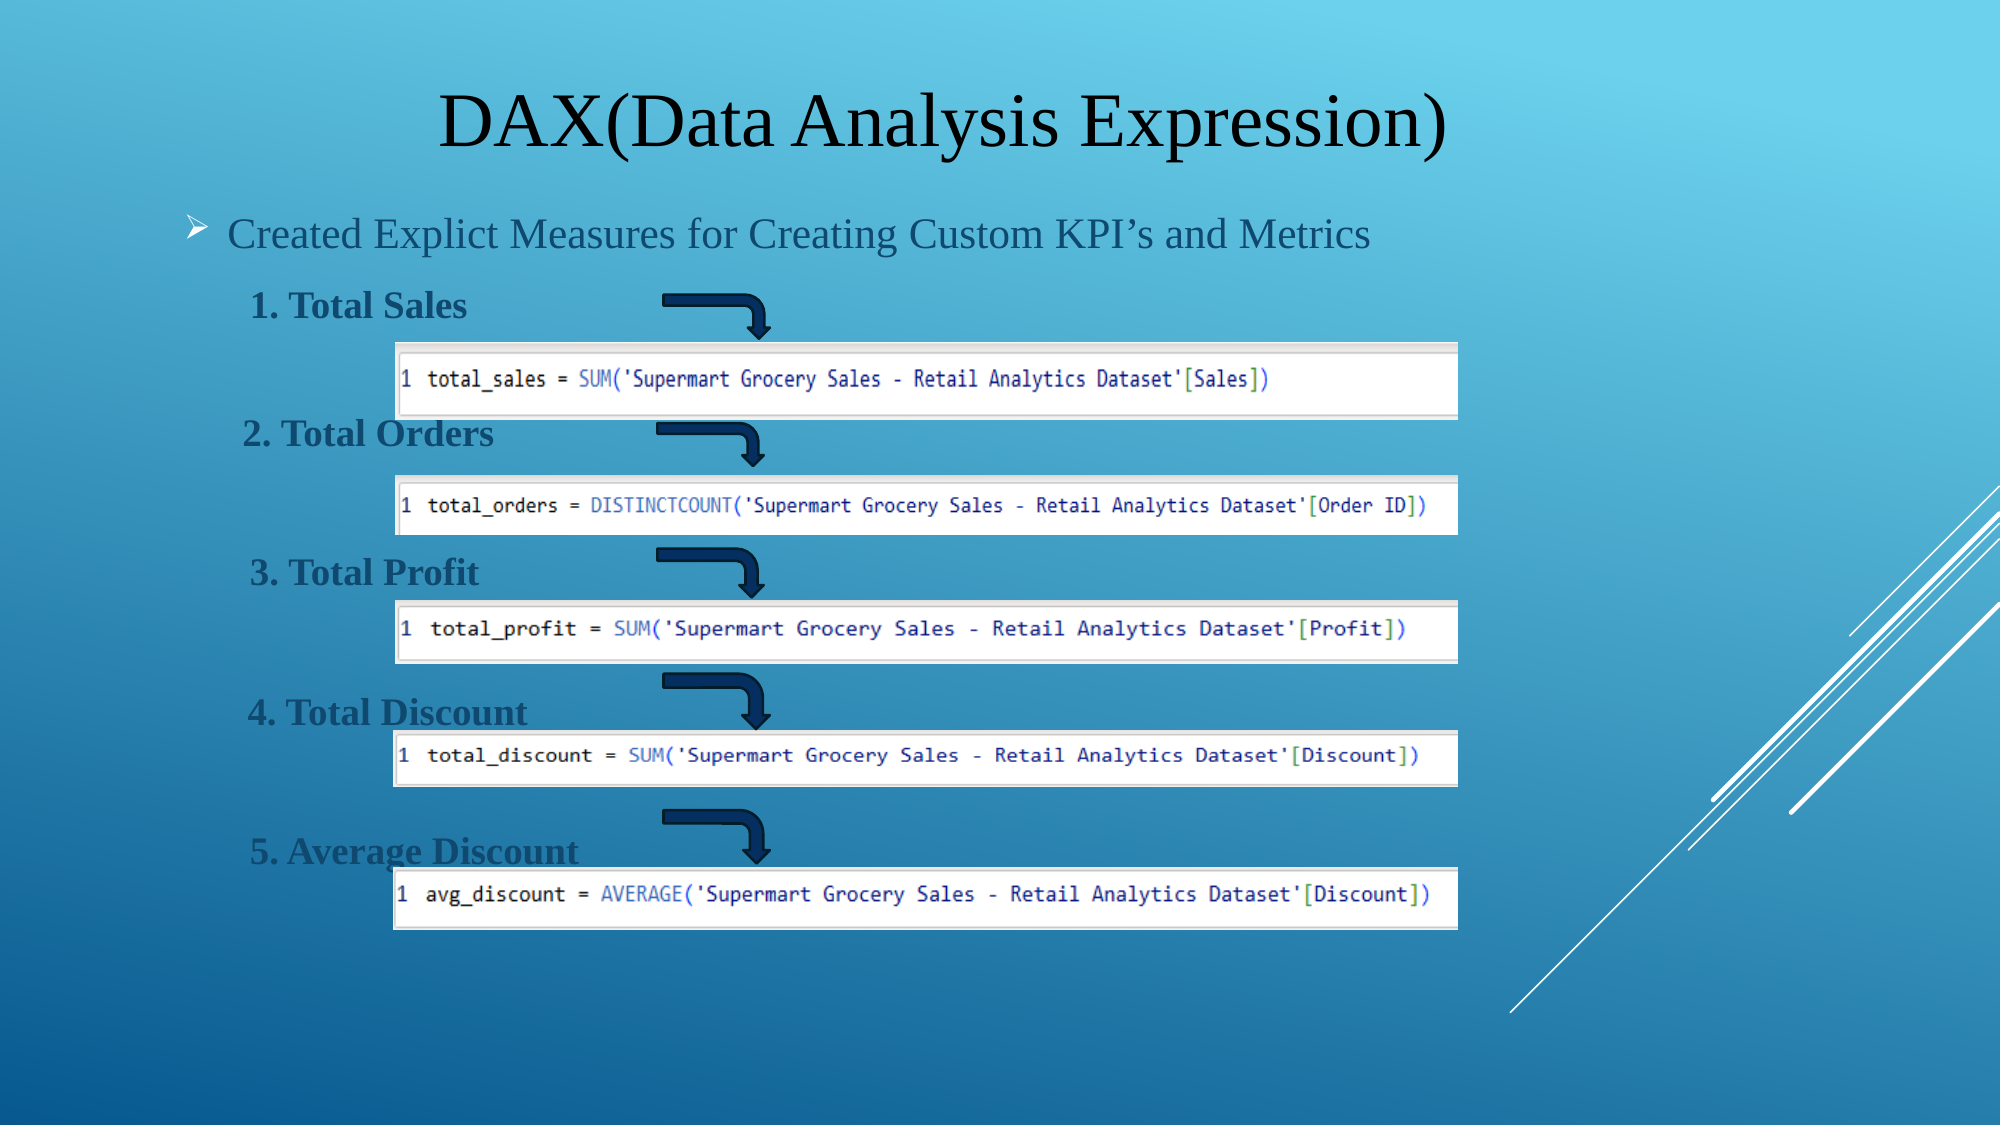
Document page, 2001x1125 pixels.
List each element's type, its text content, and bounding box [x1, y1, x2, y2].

picture [394, 474, 1459, 536]
text_box [656, 547, 765, 599]
text_box [656, 421, 765, 467]
picture [393, 730, 1459, 787]
text_box [662, 293, 772, 340]
picture [393, 866, 1459, 930]
text_box [662, 808, 772, 865]
picture [394, 600, 1459, 664]
title DAX(Data Analysis Expression) [112, 0, 1775, 231]
picture [394, 341, 1459, 420]
text_box [662, 672, 772, 730]
list Created Explict Measures for Creating Custom KPI’s and Metrics 1. Total Sales 2. Total Orders 3. Total Profit 4. Total Discount 5. Average Discount [169, 196, 1831, 984]
